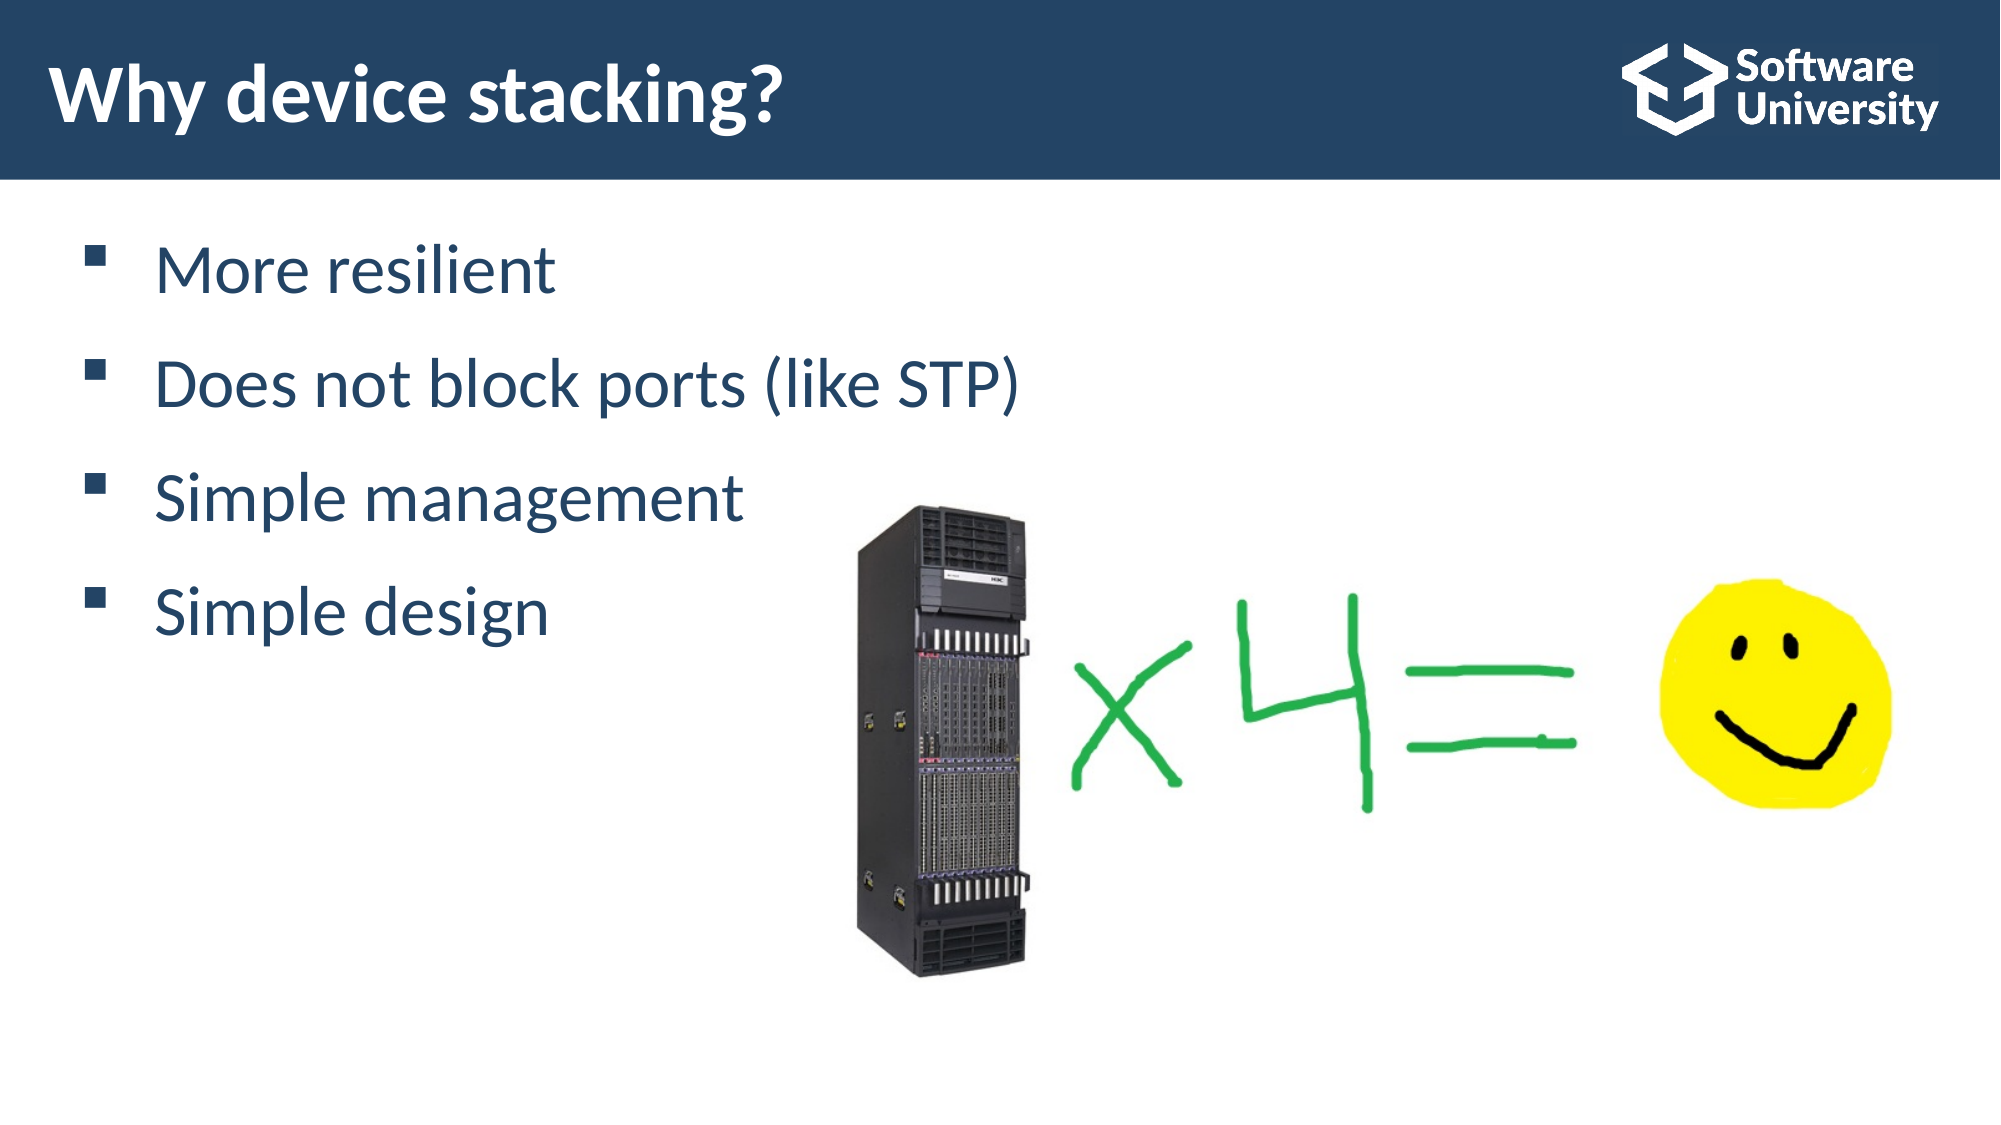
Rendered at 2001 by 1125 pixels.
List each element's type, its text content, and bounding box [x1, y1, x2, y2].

picture [1622, 43, 1939, 136]
list More resilient Does not block ports (like STP) Simple management Simple design [61, 212, 2000, 996]
picture [836, 494, 1911, 996]
title Why device stacking? [31, 16, 1591, 162]
